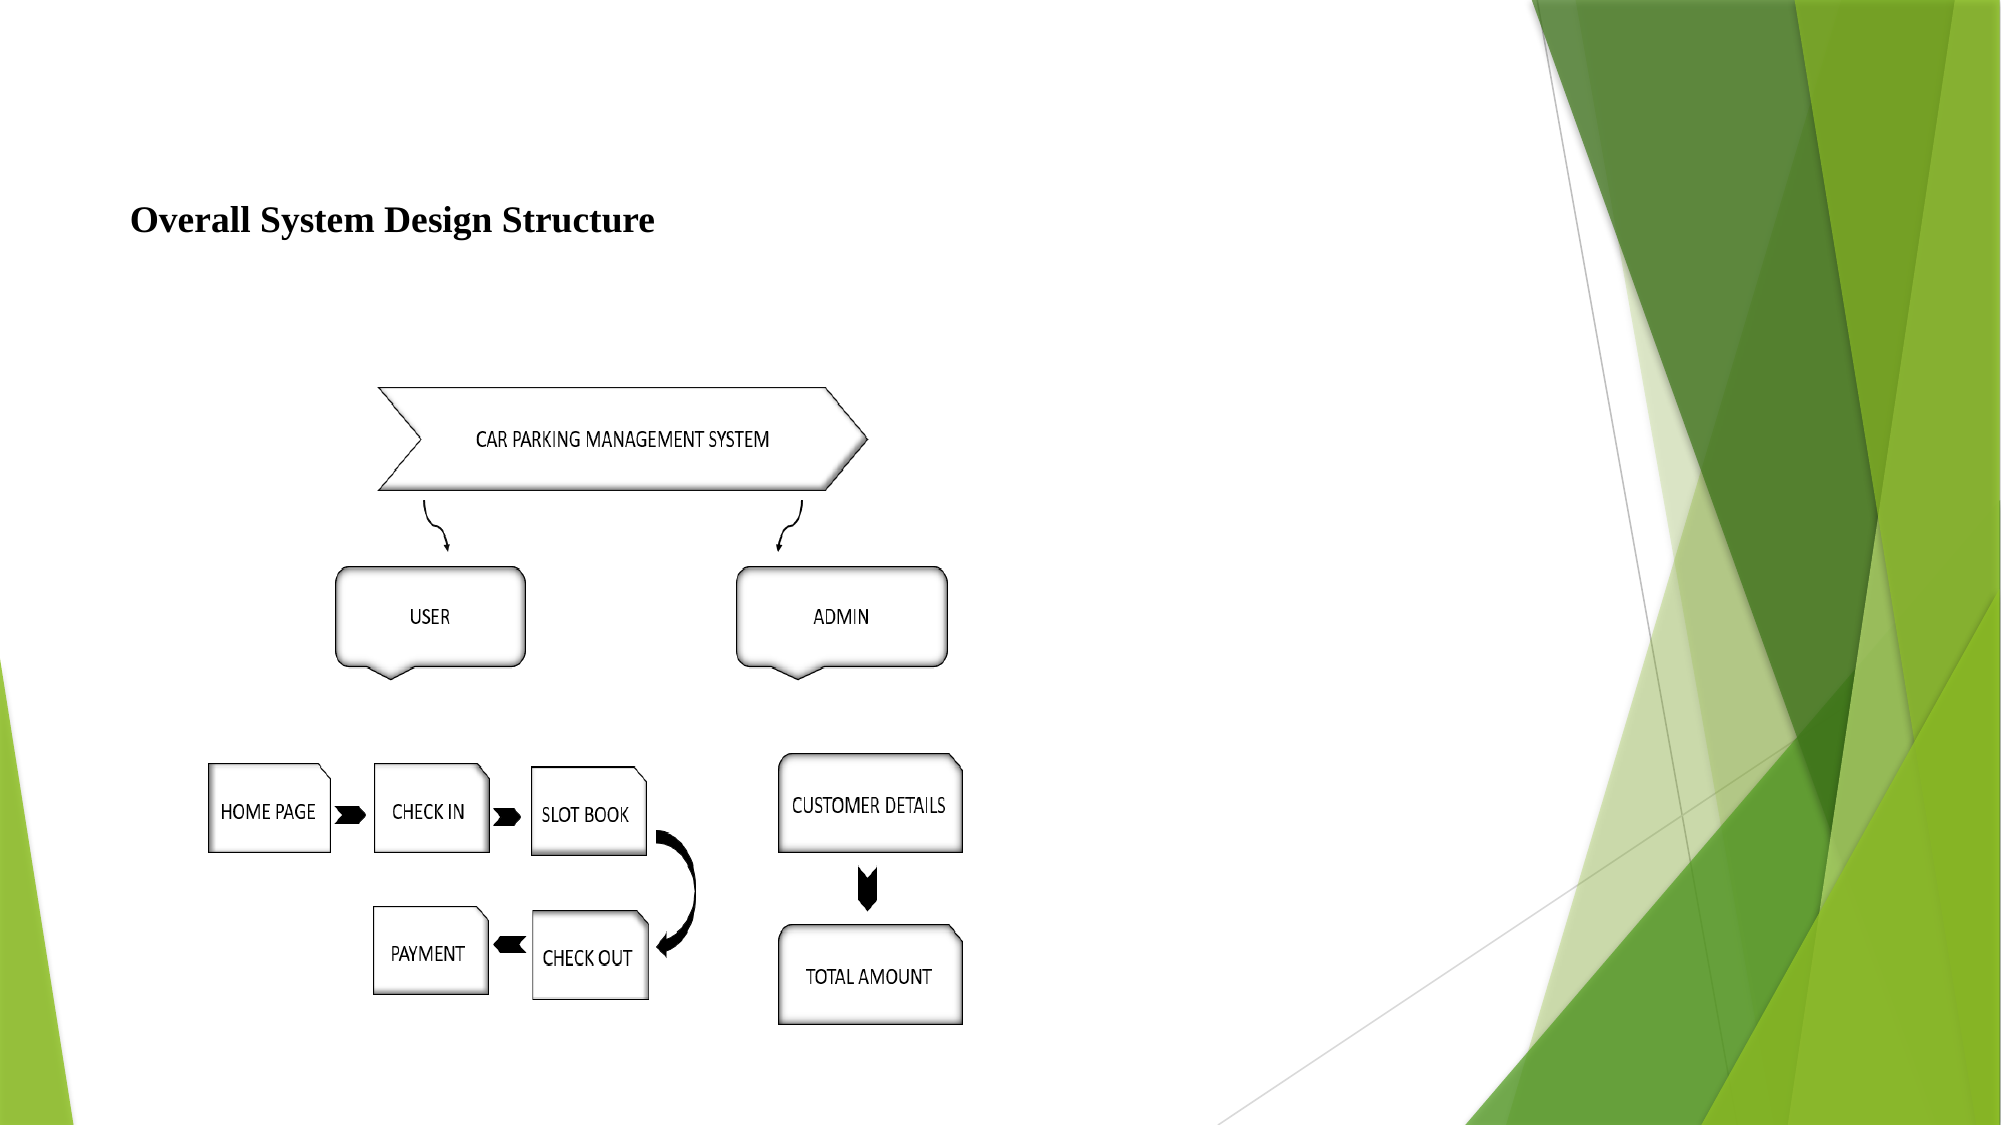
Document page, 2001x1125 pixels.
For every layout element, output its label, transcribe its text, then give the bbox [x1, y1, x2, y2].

picture [165, 371, 1067, 1032]
text_box Overall System Design Structure [115, 188, 1117, 248]
